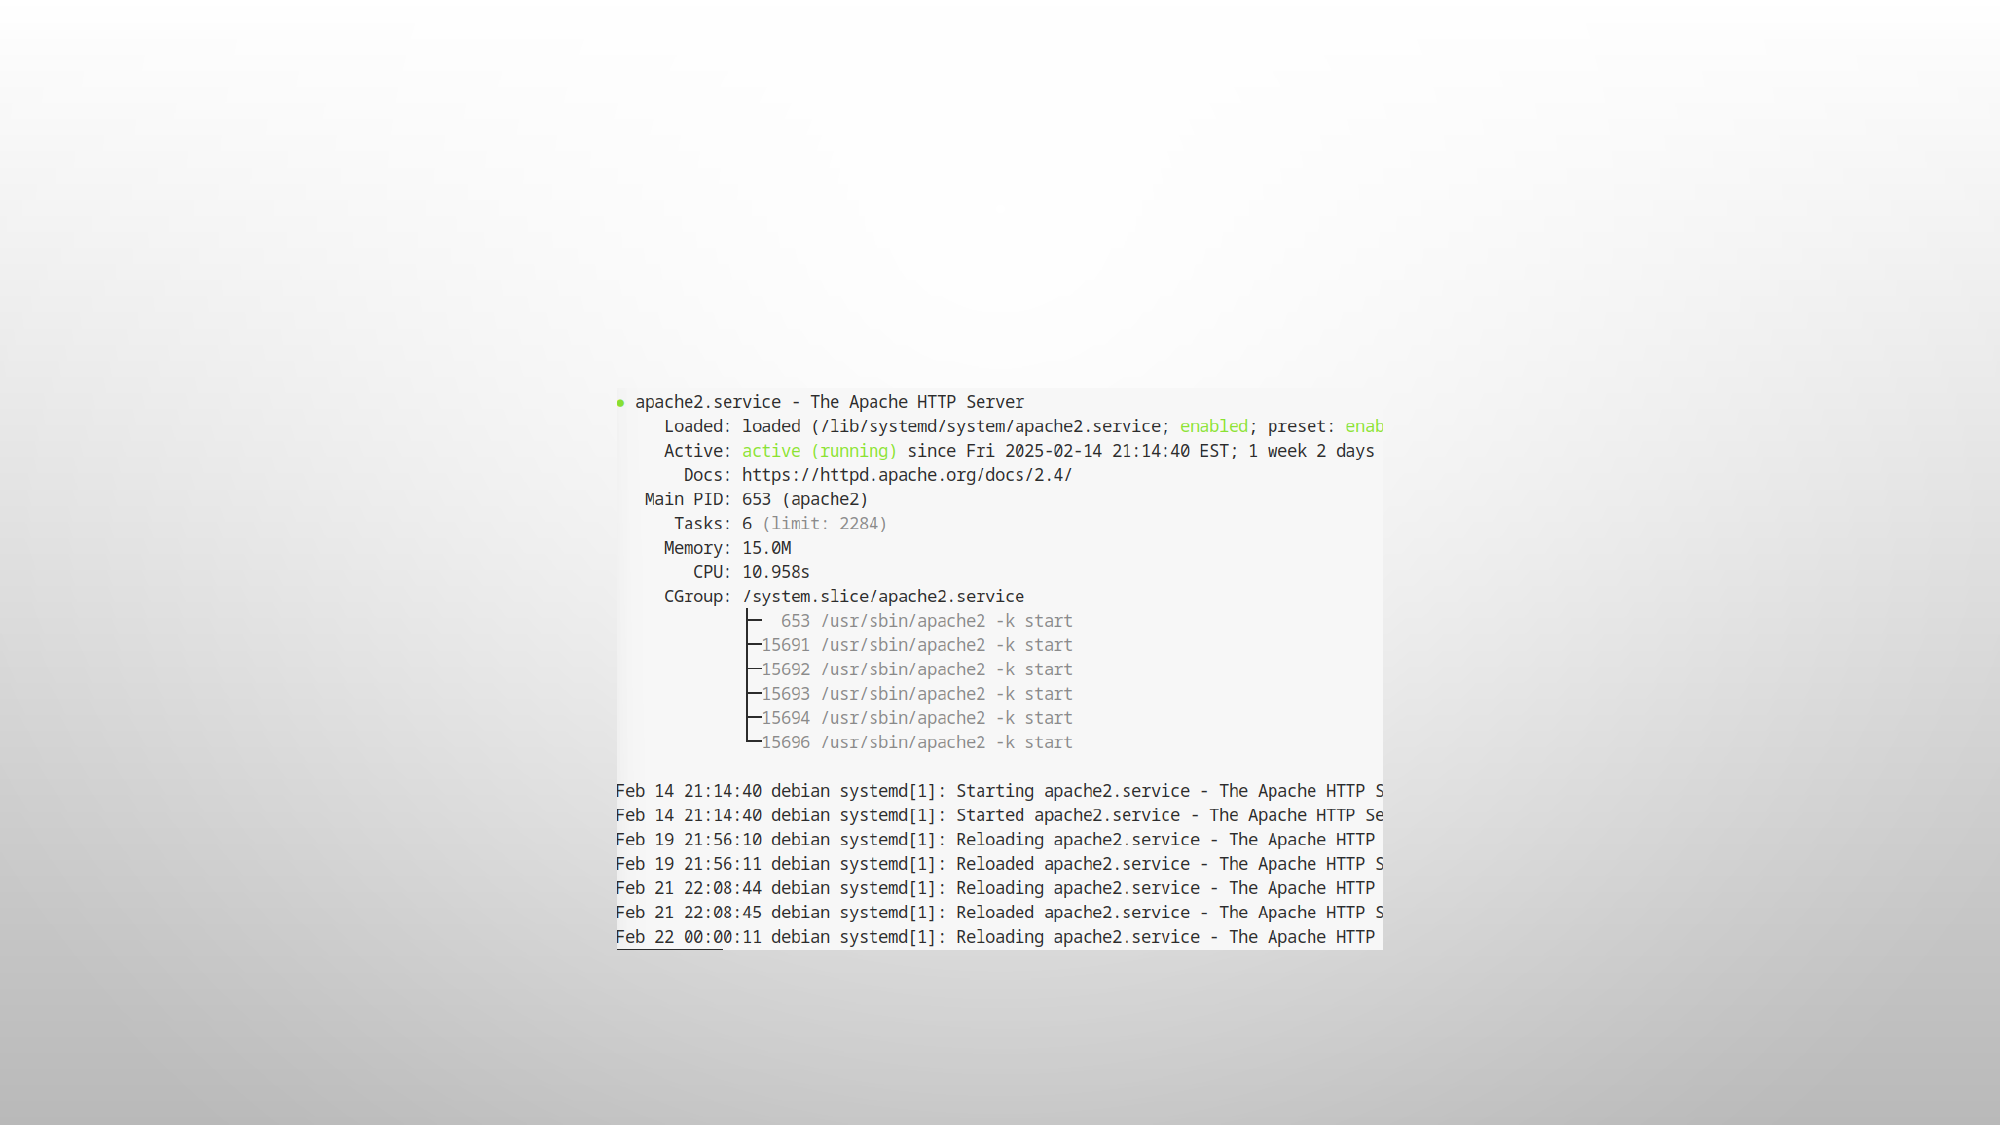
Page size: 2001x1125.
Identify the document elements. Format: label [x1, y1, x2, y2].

list [617, 387, 1383, 951]
picture [0, 0, 2000, 1125]
